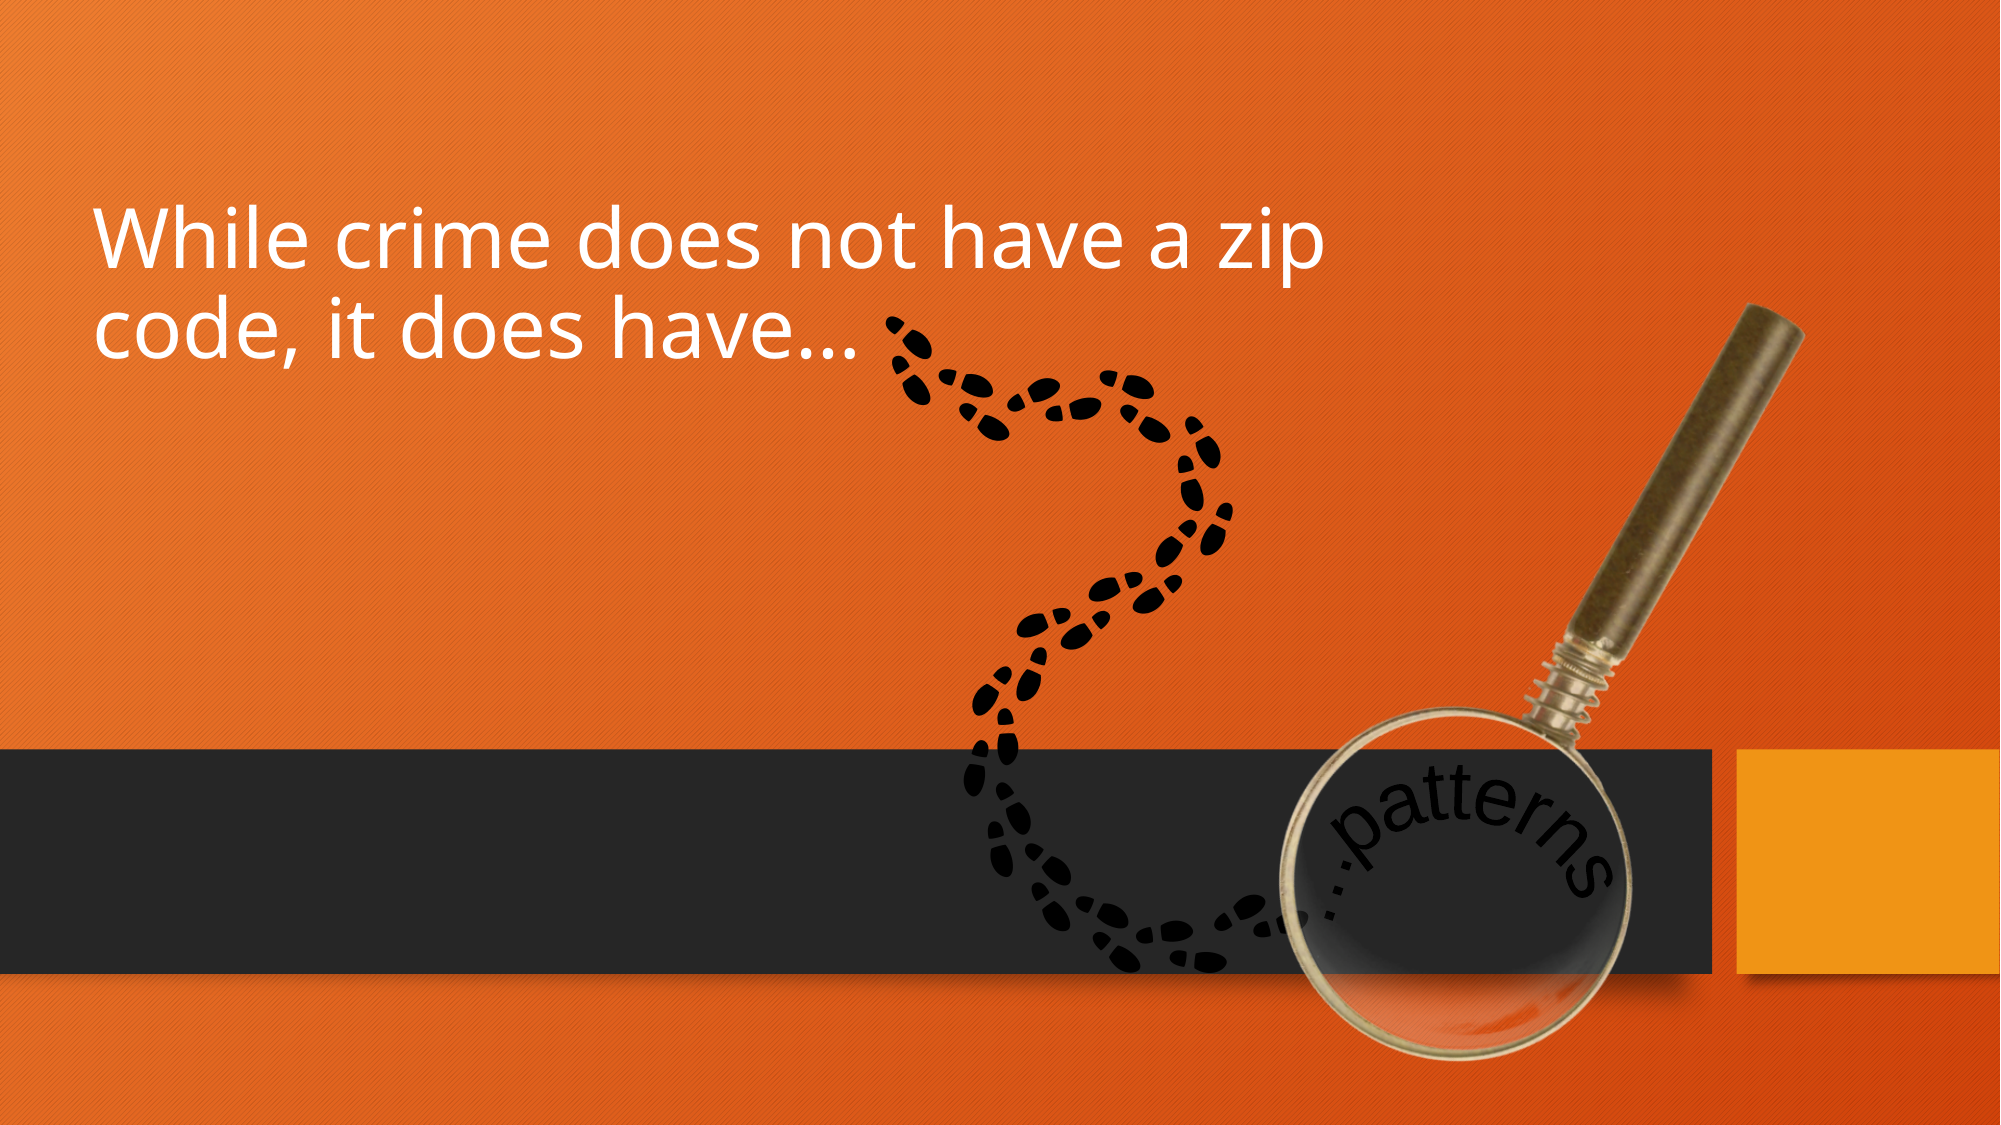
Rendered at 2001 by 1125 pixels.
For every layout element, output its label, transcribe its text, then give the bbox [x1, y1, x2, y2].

picture [0, 139, 2000, 1125]
title While crime does not have a zip code, it does have… [77, 153, 1392, 385]
